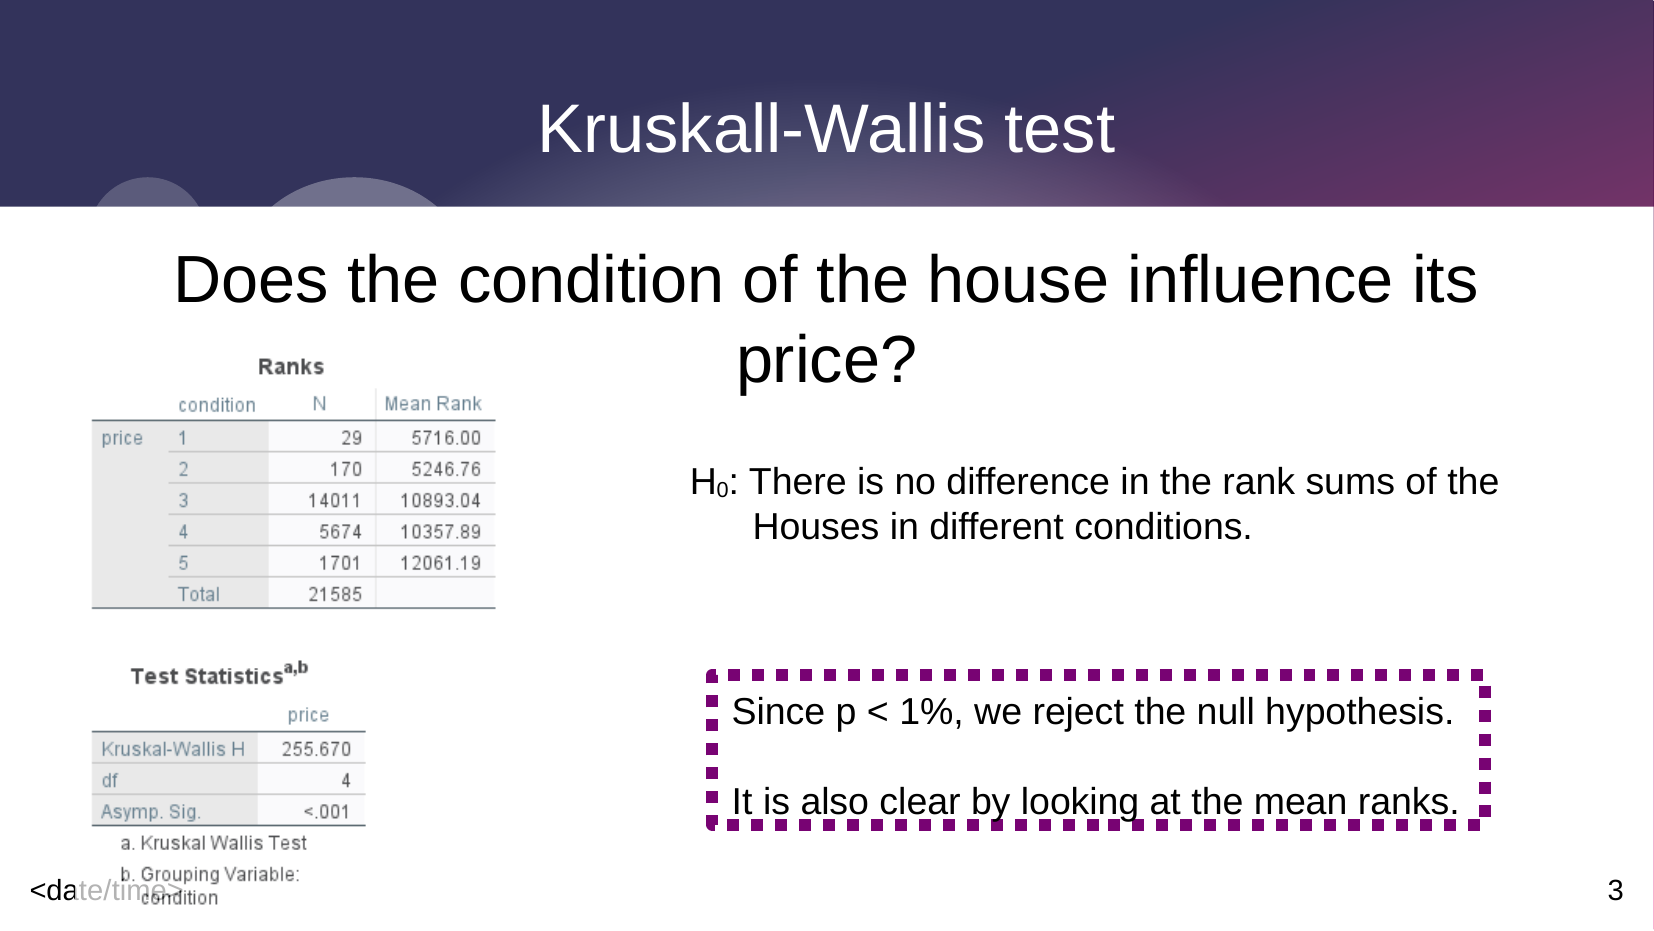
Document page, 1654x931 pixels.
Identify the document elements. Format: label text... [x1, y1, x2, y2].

title Kruskall-Wallis test [88, 44, 1565, 207]
text_box Since p < 1%, we reject the null hypothesis. It is also clear by looking at the mean ranks. [712, 675, 1485, 825]
text_box H0: There is no difference in the rank sums of the Houses in different conditions. [675, 449, 1565, 549]
subtitle Does the condition of the house influence its price? [88, 236, 1565, 827]
picture [74, 337, 524, 912]
